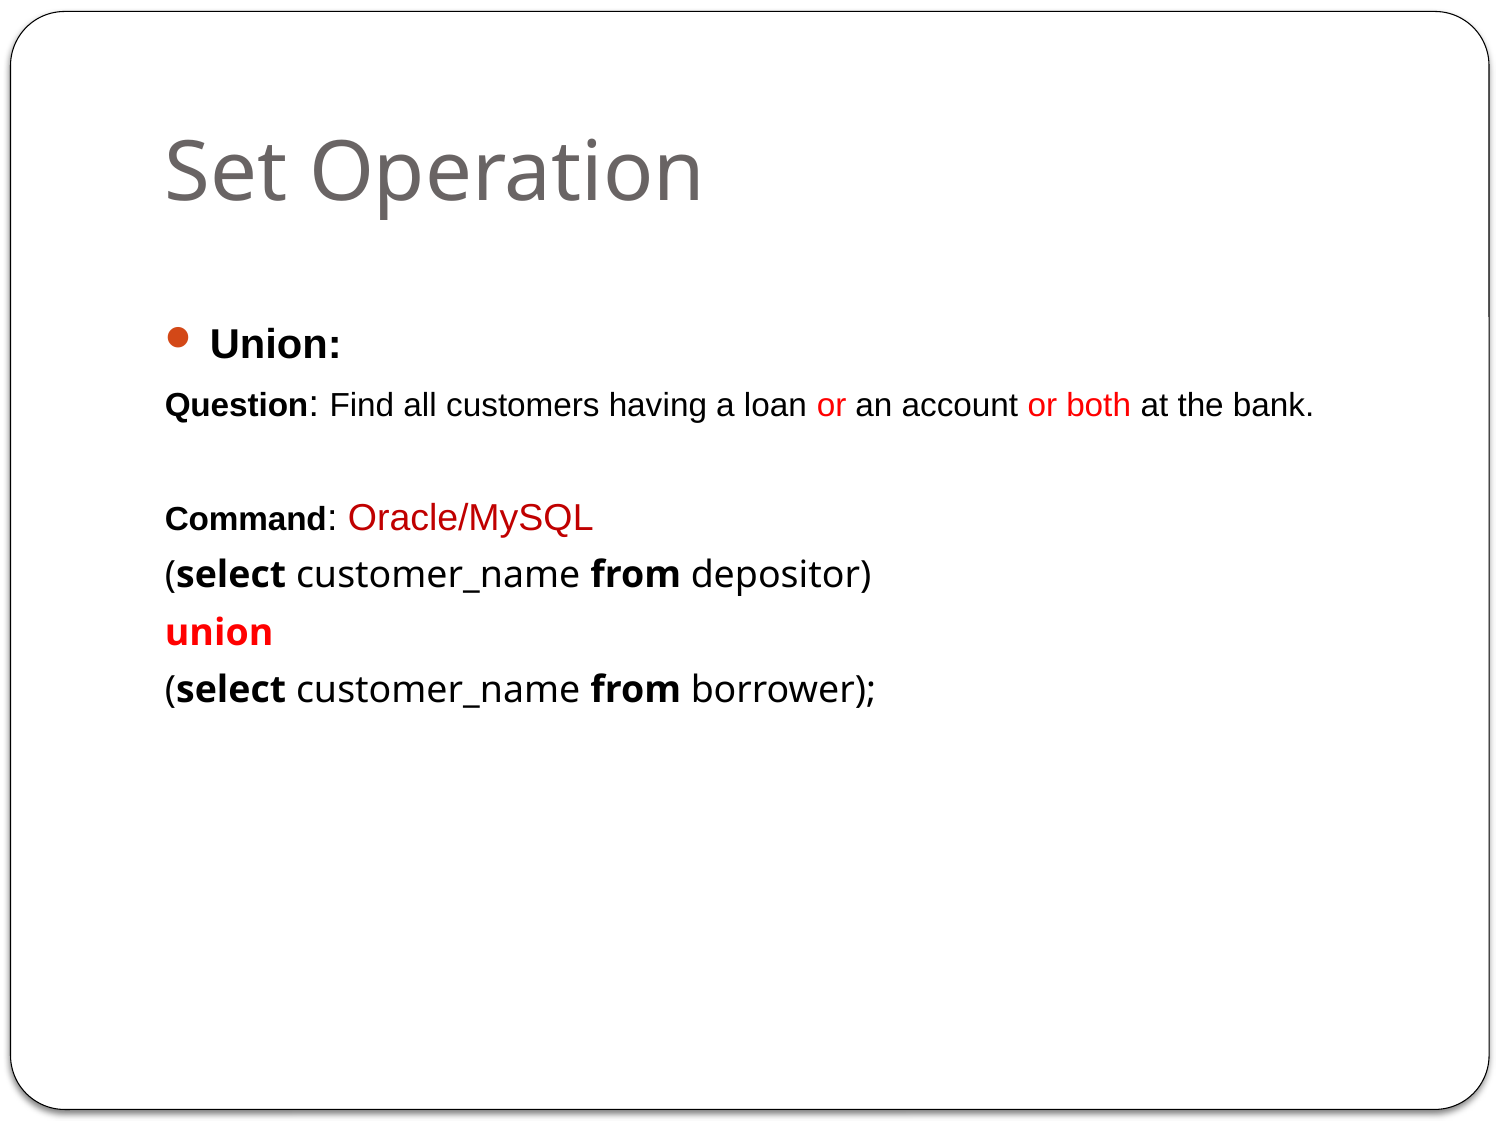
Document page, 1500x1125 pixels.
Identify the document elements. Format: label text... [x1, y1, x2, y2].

list Union: Question: Find all customers having a loan or an account or both at the bank. Command: Oracle/MySQL (select customer_name from depositor) union (select customer_name from borrower); [150, 237, 1425, 988]
title Set Operation [150, 45, 1425, 233]
